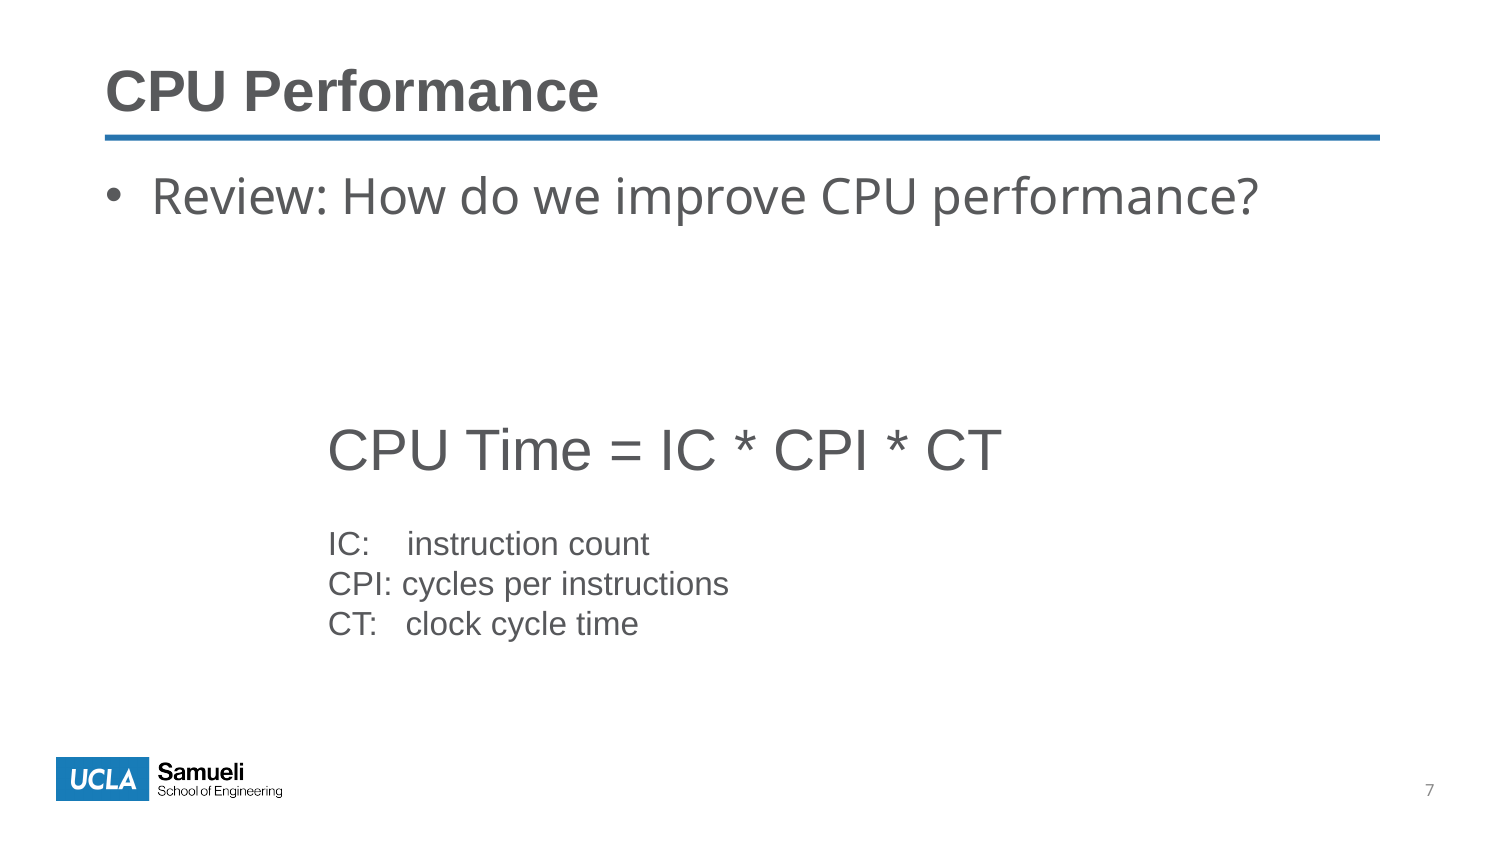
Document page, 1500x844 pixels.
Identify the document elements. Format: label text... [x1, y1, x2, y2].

picture [56, 757, 282, 801]
slide_number 7 [1425, 780, 1500, 840]
text_box Review: How do we improve CPU performance? [104, 164, 1444, 366]
text_box CPU Performance [104, 61, 1380, 125]
text_box CPU Time = IC * CPI * CT IC: instruction count CPI: cycles per instructions CT: clock cycle time [313, 404, 1064, 650]
